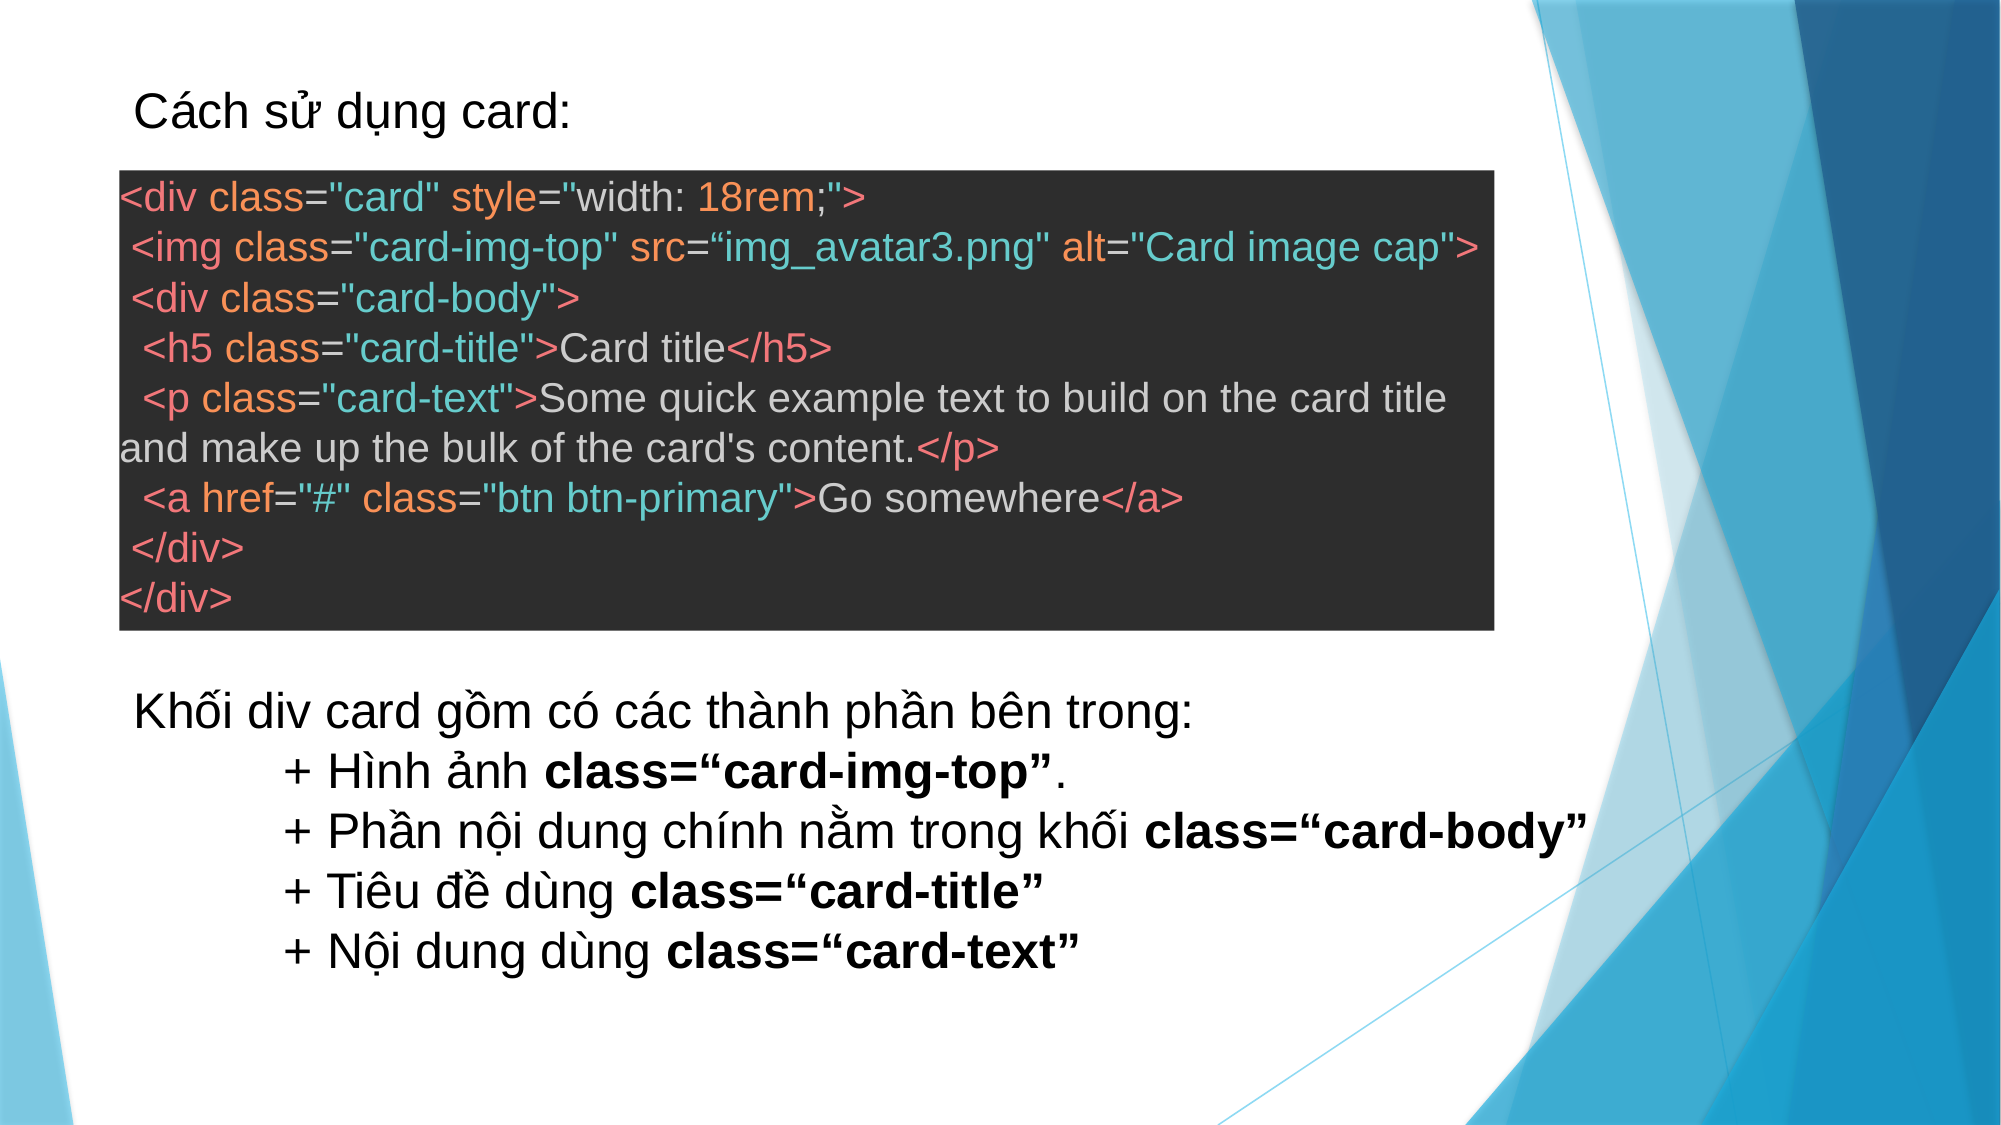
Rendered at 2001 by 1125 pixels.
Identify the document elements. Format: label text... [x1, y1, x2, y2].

text_box Cách sử dụng card: Khối div card gồm có các thành phần bên trong: + Hình ảnh class=“card-img-top”. + Phần nội dung chính nằm trong khối class=“card-body” + Tiêu đề dùng class=“card-title” + Nội dung dùng class=“card-text” [119, 71, 1635, 986]
text_box <div class="card" style="width: 18rem;"> <img class="card-img-top" src=“img_avatar3.png" alt="Card image cap"> <div class="card-body"> <h5 class="card-title">Card title</h5> <p class="card-text">Some quick example text to build on the card title and make up the bulk of the card's content.</p> <a href="#" class="btn btn-primary">Go somewhere</a> </div> </div> [119, 170, 1495, 631]
